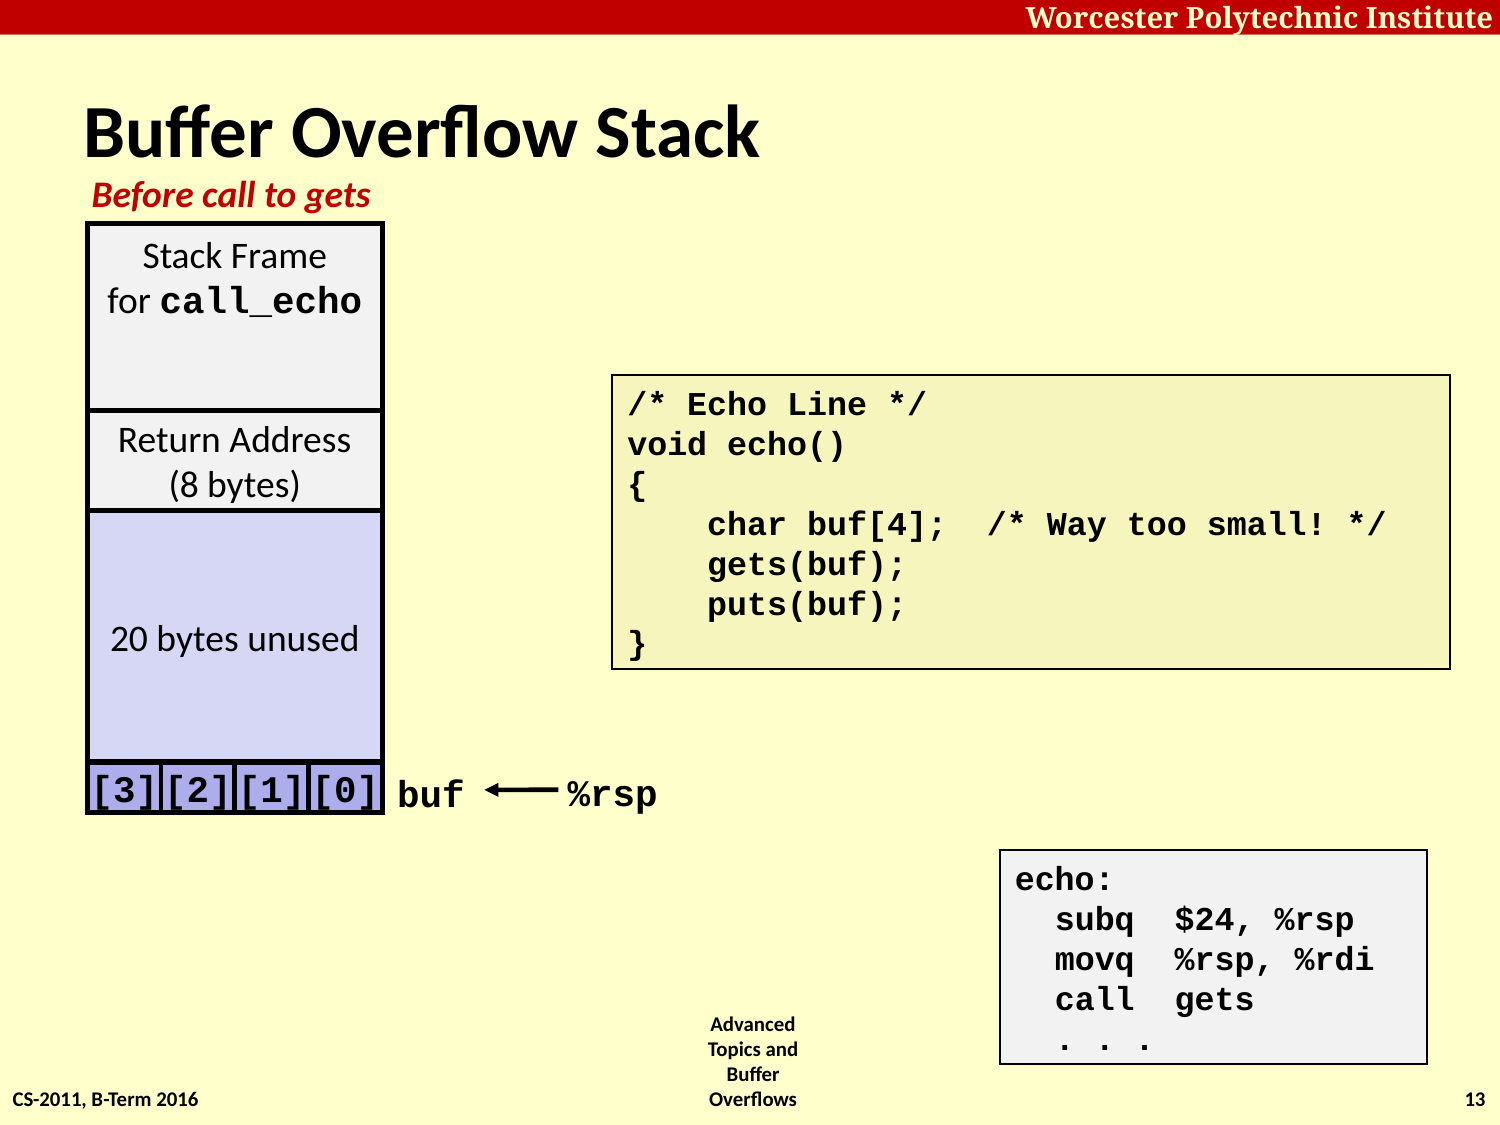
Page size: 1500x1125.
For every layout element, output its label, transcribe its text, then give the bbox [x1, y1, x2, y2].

text_box %rsp [552, 761, 673, 822]
text_box [2] [161, 762, 234, 813]
title Buffer Overflow Stack [68, 80, 1134, 176]
text_box Before call to gets [76, 162, 386, 223]
text_box [3] [87, 762, 161, 813]
text_box Return Address (8 bytes) [87, 411, 383, 510]
text_box 20 bytes unused [87, 510, 383, 762]
text_box /* Echo Line */ void echo() { char buf[4]; /* Way too small! */ gets(buf); puts(buf); } [612, 374, 1450, 669]
text_box [484, 783, 552, 797]
text_box [1] [234, 762, 308, 813]
footer Advanced Topics and Buffer Overflows [691, 1084, 809, 1111]
slide_number 13 [1460, 1085, 1486, 1111]
text_box [0] [308, 762, 382, 813]
text_box buf [382, 762, 480, 823]
text_box echo: subq $24, %rsp movq %rsp, %rdi call gets . . . [999, 849, 1427, 1064]
slide_number CS-2011, B-Term 2016 [12, 1085, 205, 1111]
text_box Stack Frame for call_echo [87, 223, 383, 411]
